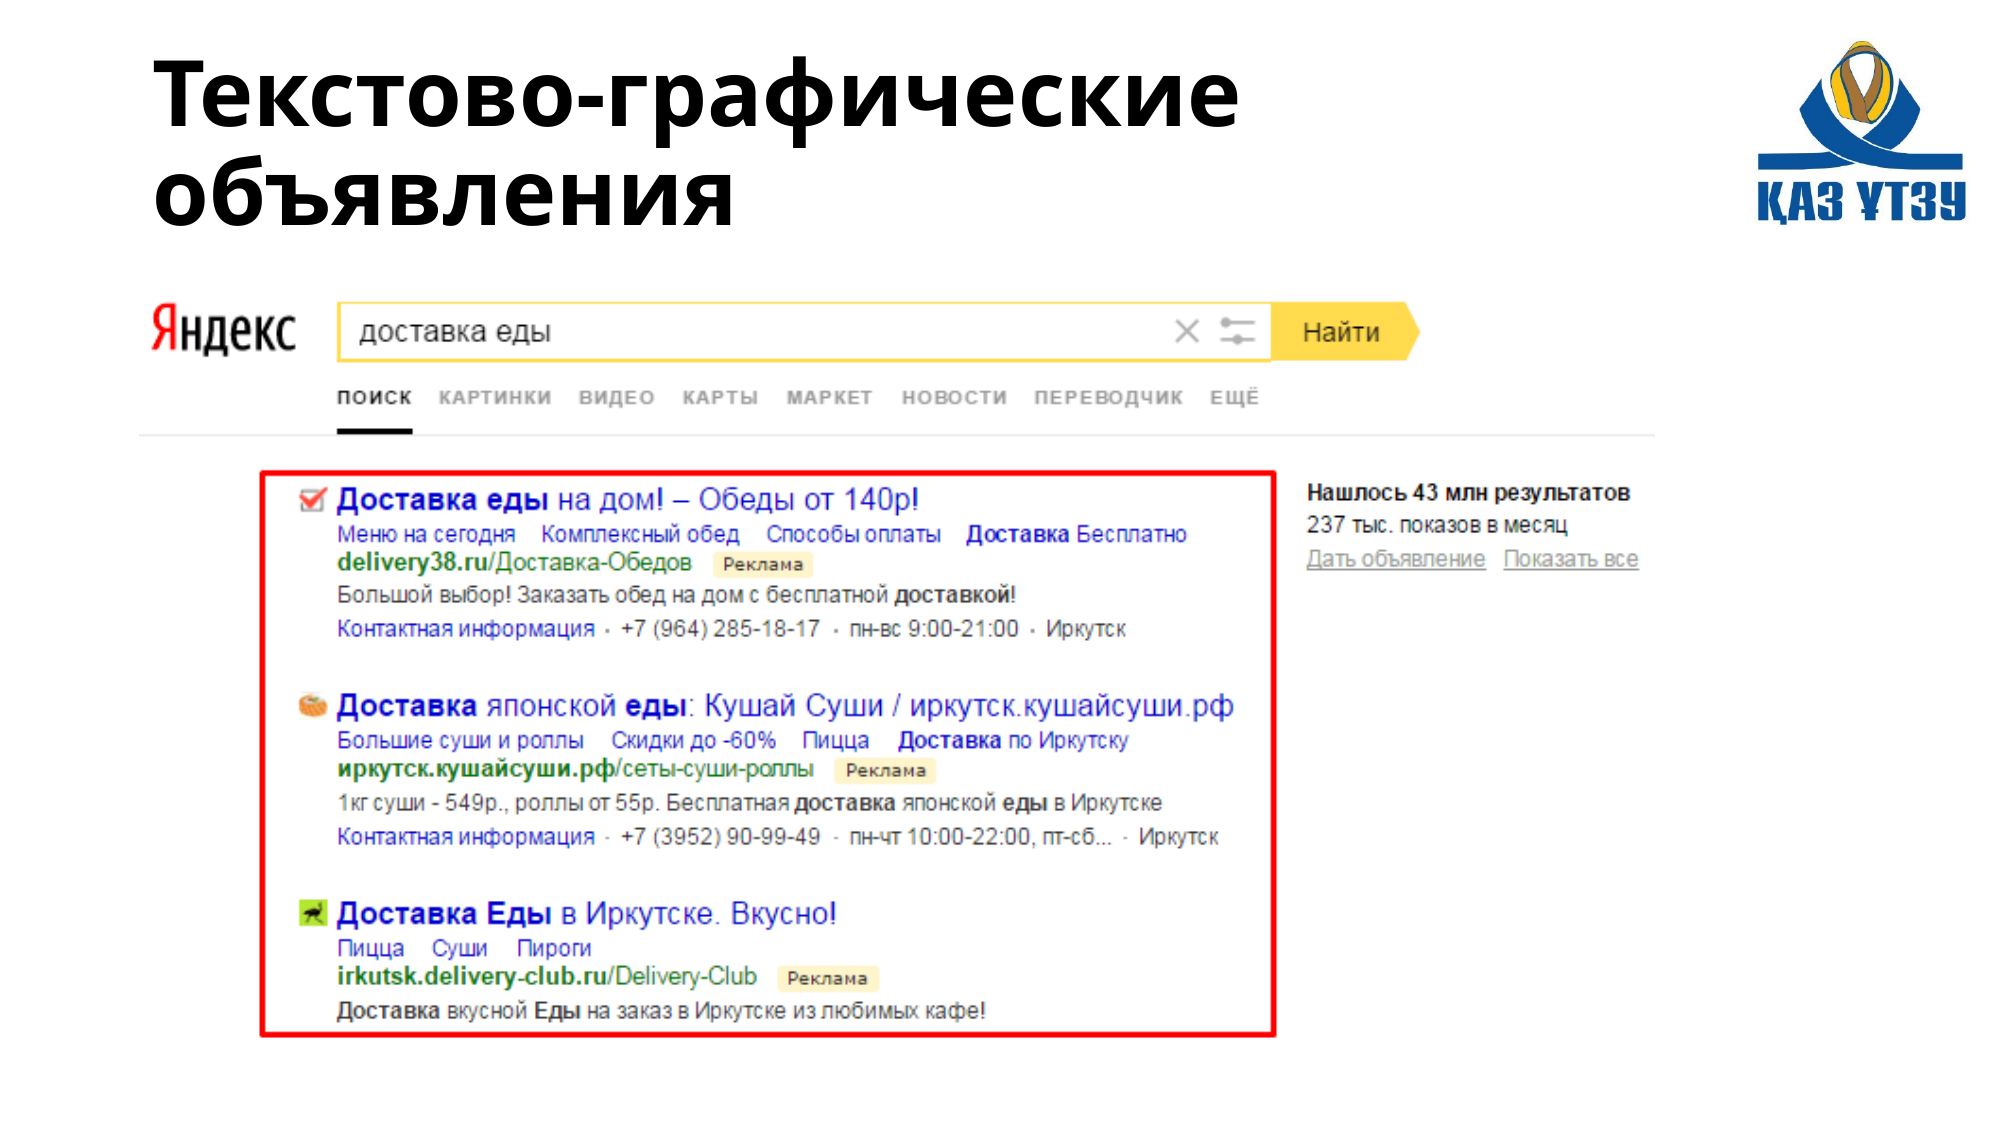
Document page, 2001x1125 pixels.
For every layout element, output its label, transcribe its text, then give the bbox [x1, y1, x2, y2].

title Текстово-графические объявления [137, 59, 1863, 234]
picture [139, 274, 1655, 1055]
picture [1754, 37, 1970, 227]
